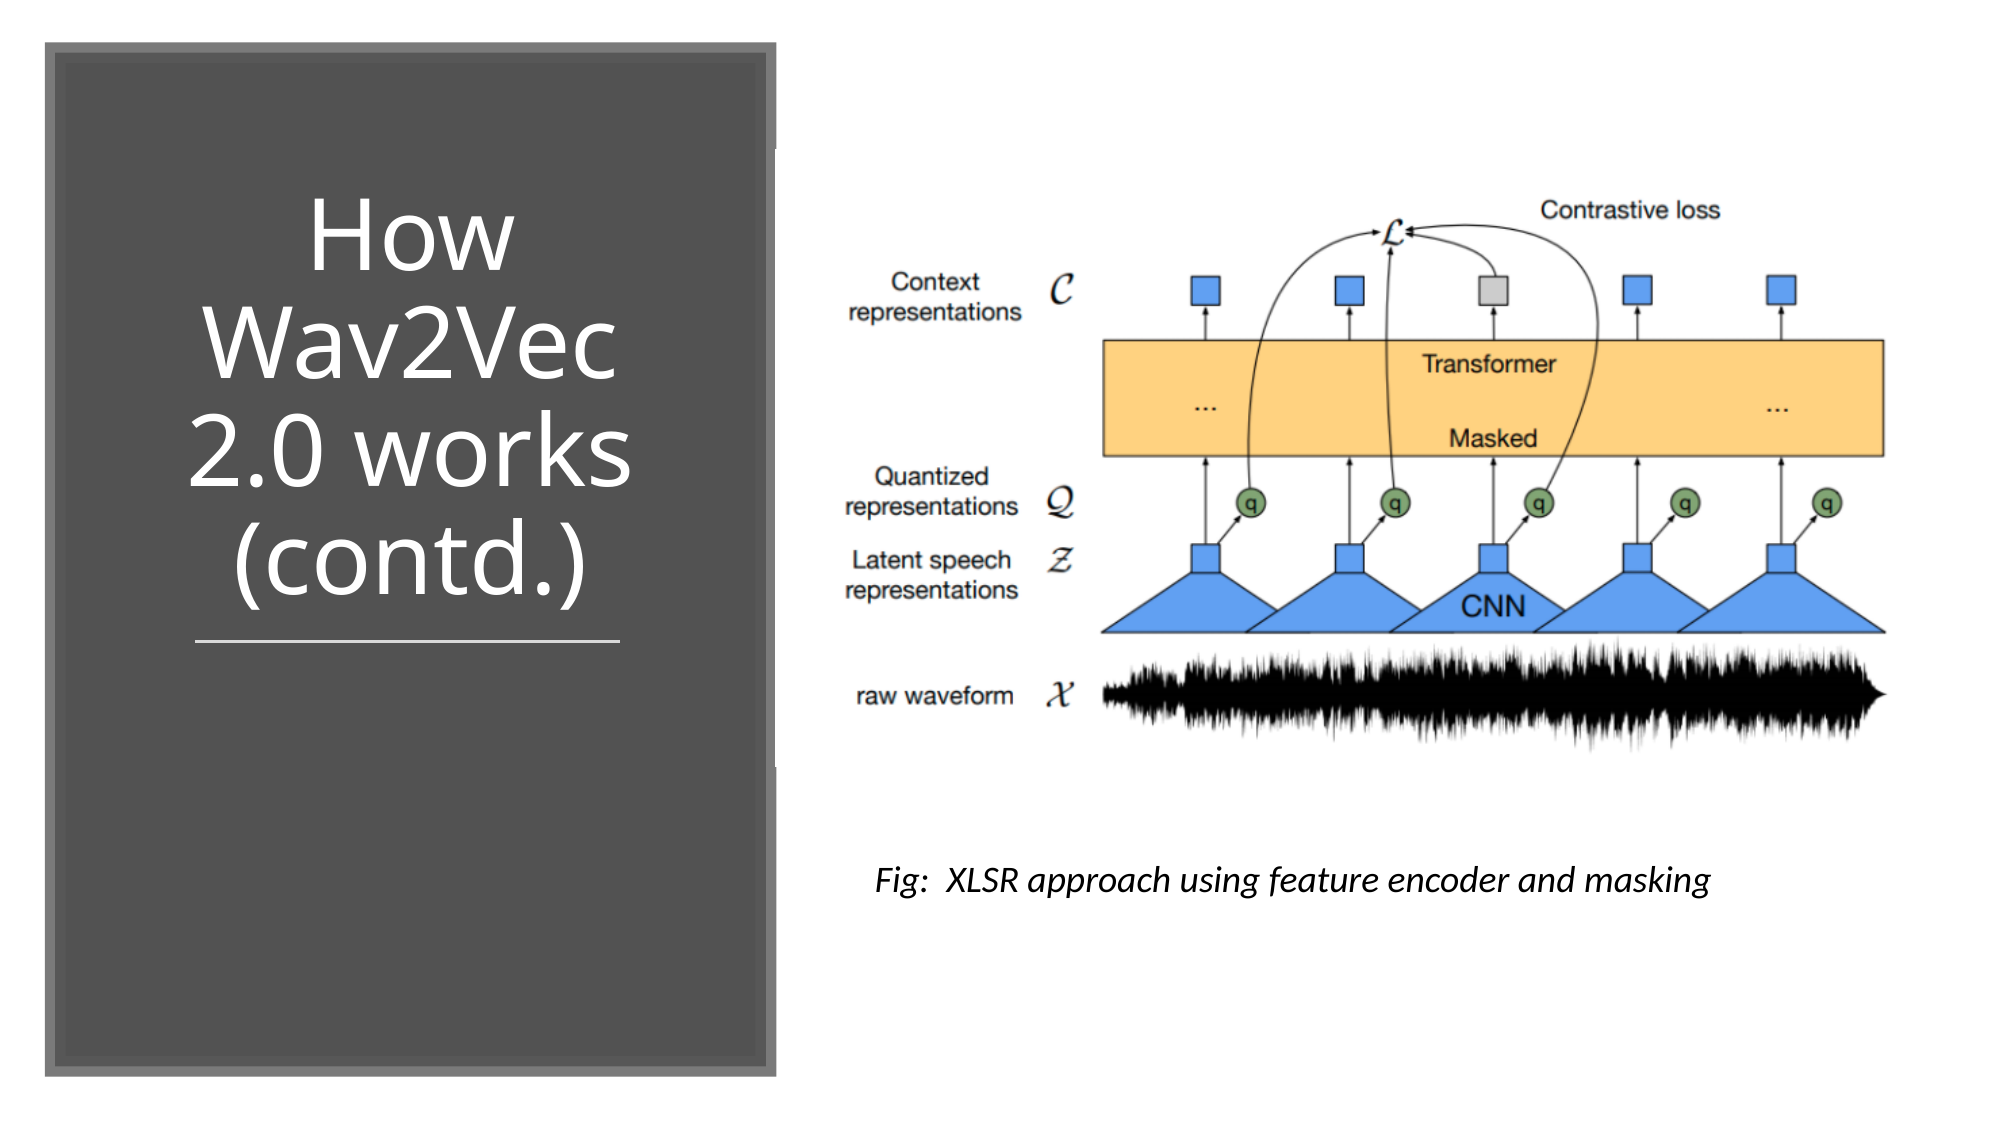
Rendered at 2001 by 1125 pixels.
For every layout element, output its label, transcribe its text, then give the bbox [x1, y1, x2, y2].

text_box [54, 52, 767, 1067]
picture [775, 149, 1945, 767]
text_box Fig: XLSR approach using feature encoder and masking [859, 847, 1860, 908]
title How Wav2Vec 2.0 works (contd.) [110, 149, 711, 624]
